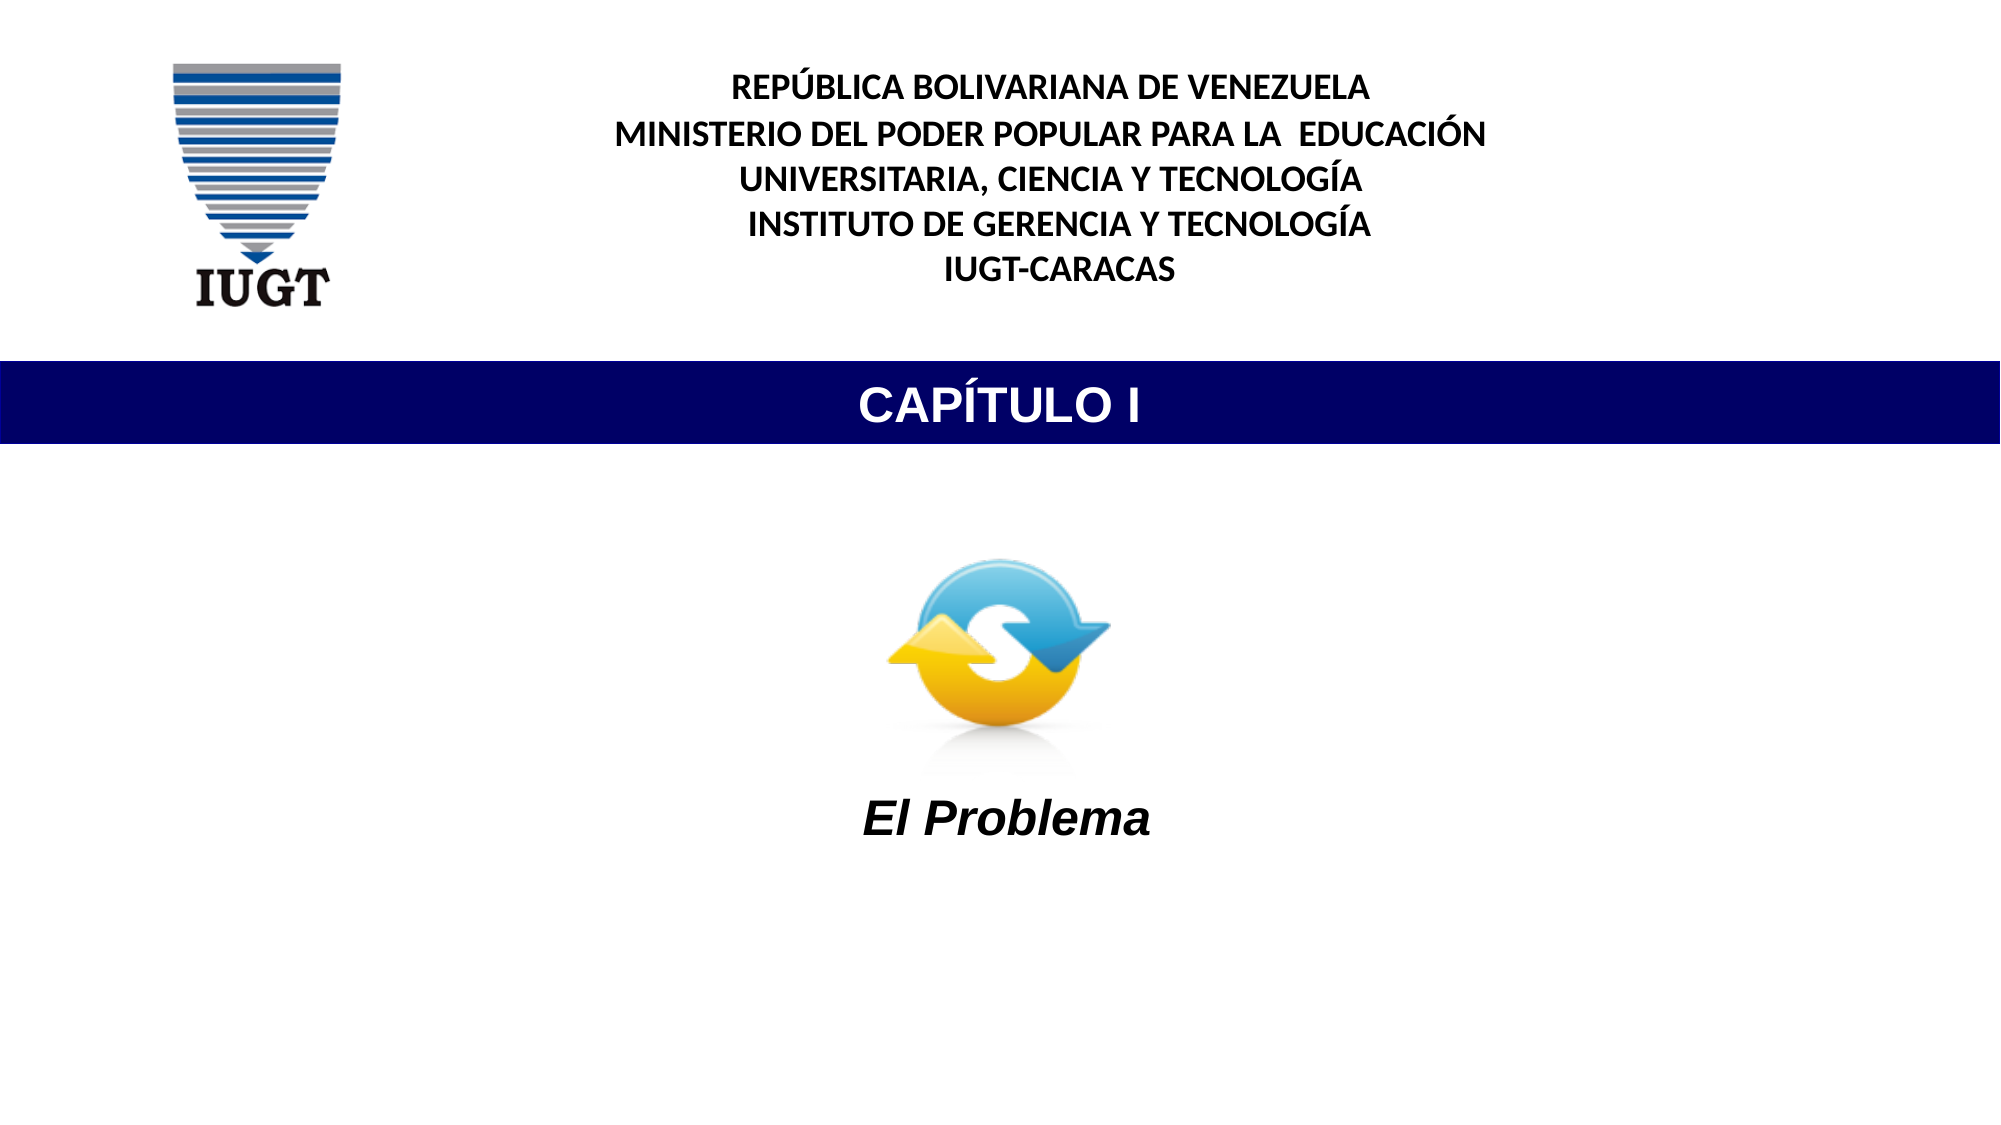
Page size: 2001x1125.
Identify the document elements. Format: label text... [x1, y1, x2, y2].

text_box MINISTERIO DEL PODER POPULAR PARA LA EDUCACIÓN UNIVERSITARIA, CIENCIA Y TECNOLOGÍA [551, 102, 1552, 207]
picture [139, 56, 375, 309]
picture [868, 546, 1131, 788]
text_box REPÚBLICA BOLIVARIANA DE VENEZUELA [713, 54, 1390, 115]
text_box INSTITUTO DE GERENCIA Y TECNOLOGÍA IUGT-CARACAS [733, 207, 1387, 297]
text_box El Problema [0, 774, 2000, 857]
text_box CAPÍTULO I [0, 361, 2000, 444]
